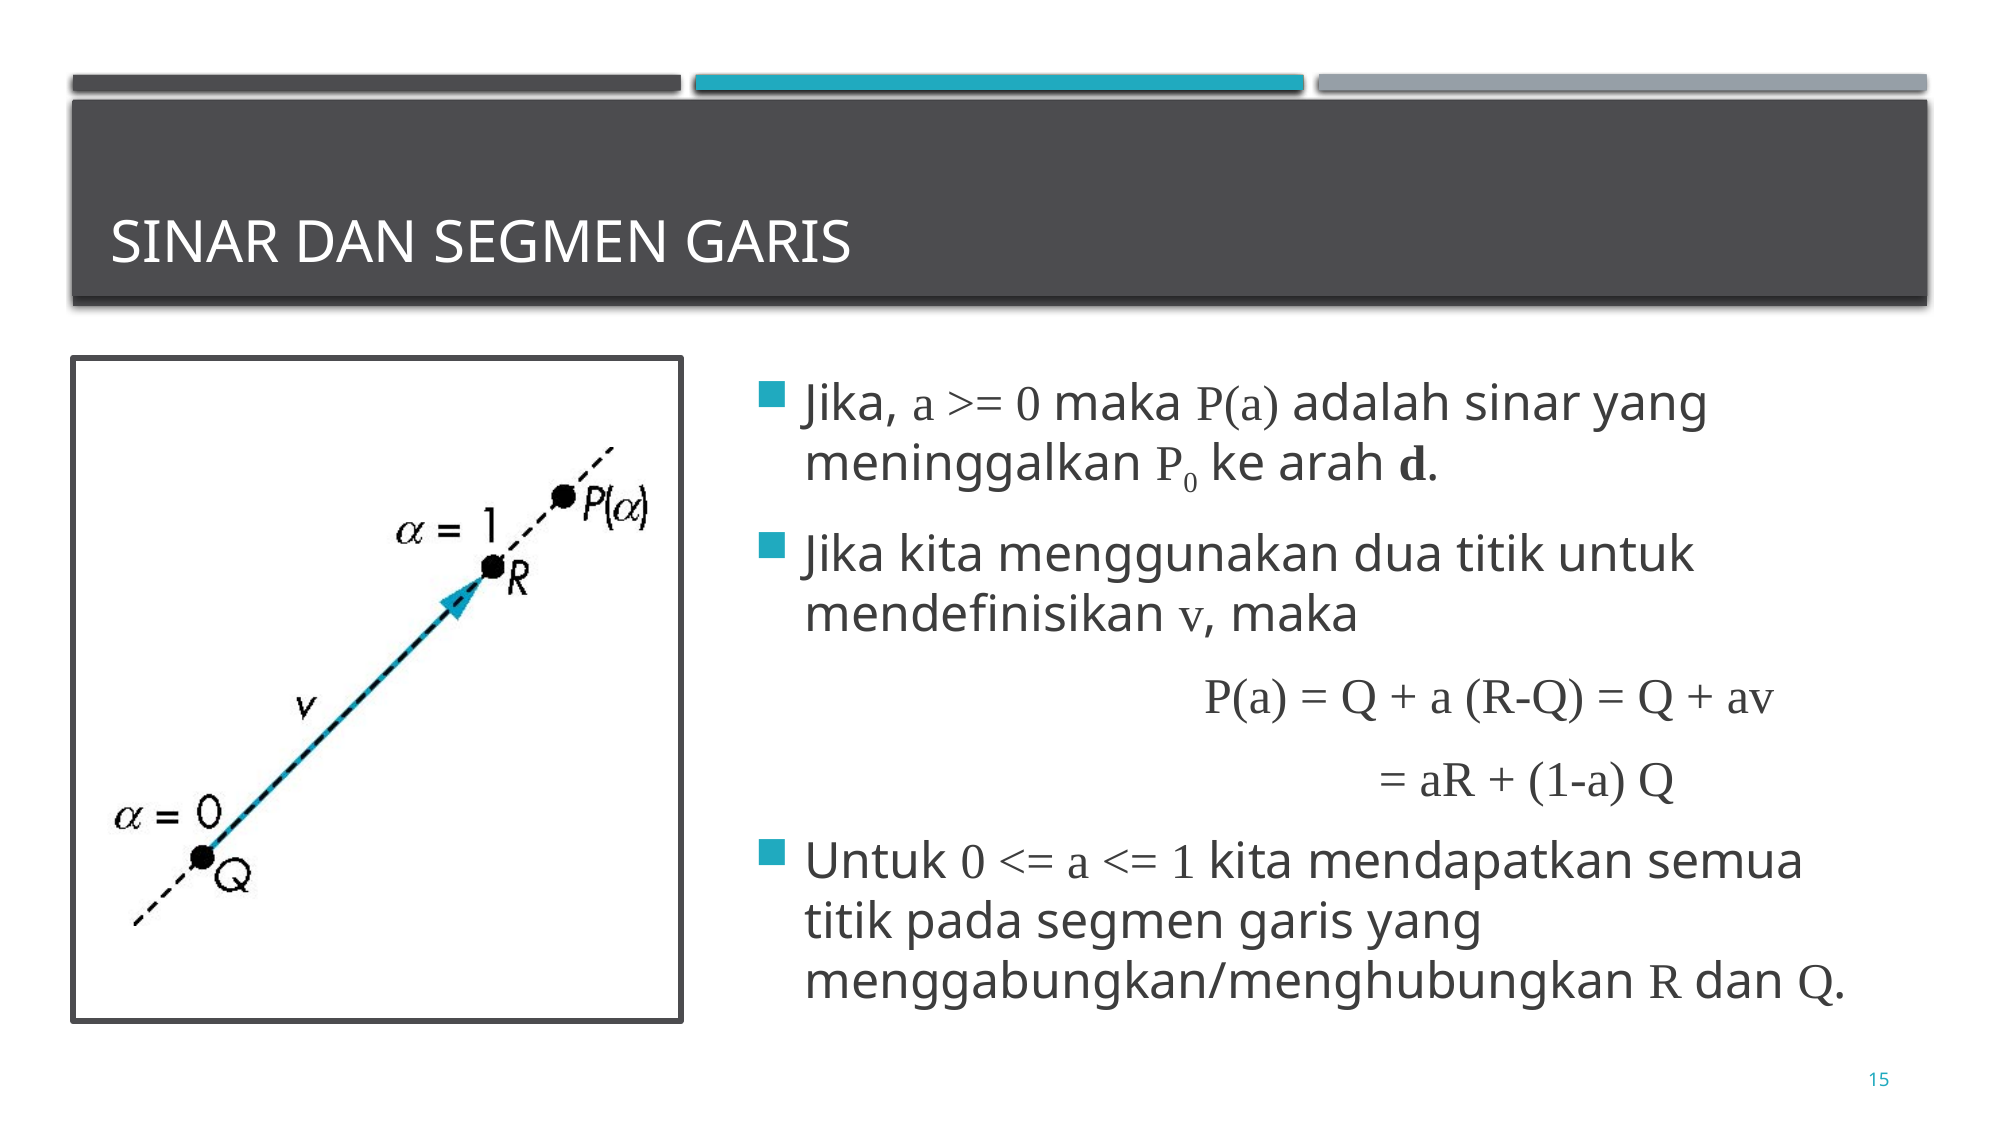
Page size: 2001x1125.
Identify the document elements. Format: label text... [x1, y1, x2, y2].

slide_number 15 [1732, 1050, 1905, 1110]
list Jika, a >= 0 maka P(a) adalah sinar yang meninggalkan P0 ke arah d. Jika kita menggunakan dua titik untuk mendefinisikan v, maka P(a) = Q + a (R-Q) = Q + av = aR + (1-a) Q Untuk 0 <= a <= 1 kita mendapatkan semua titik pada segmen garis yang menggabungkan/menghubungkan R dan Q. [739, 357, 1905, 1022]
text_box [695, 74, 1304, 91]
text_box [71, 100, 1928, 297]
text_box [71, 356, 682, 1023]
text_box [72, 74, 682, 92]
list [107, 446, 651, 927]
text_box [1318, 73, 1928, 92]
title Sinar dan Segmen Garis [95, 115, 1905, 282]
